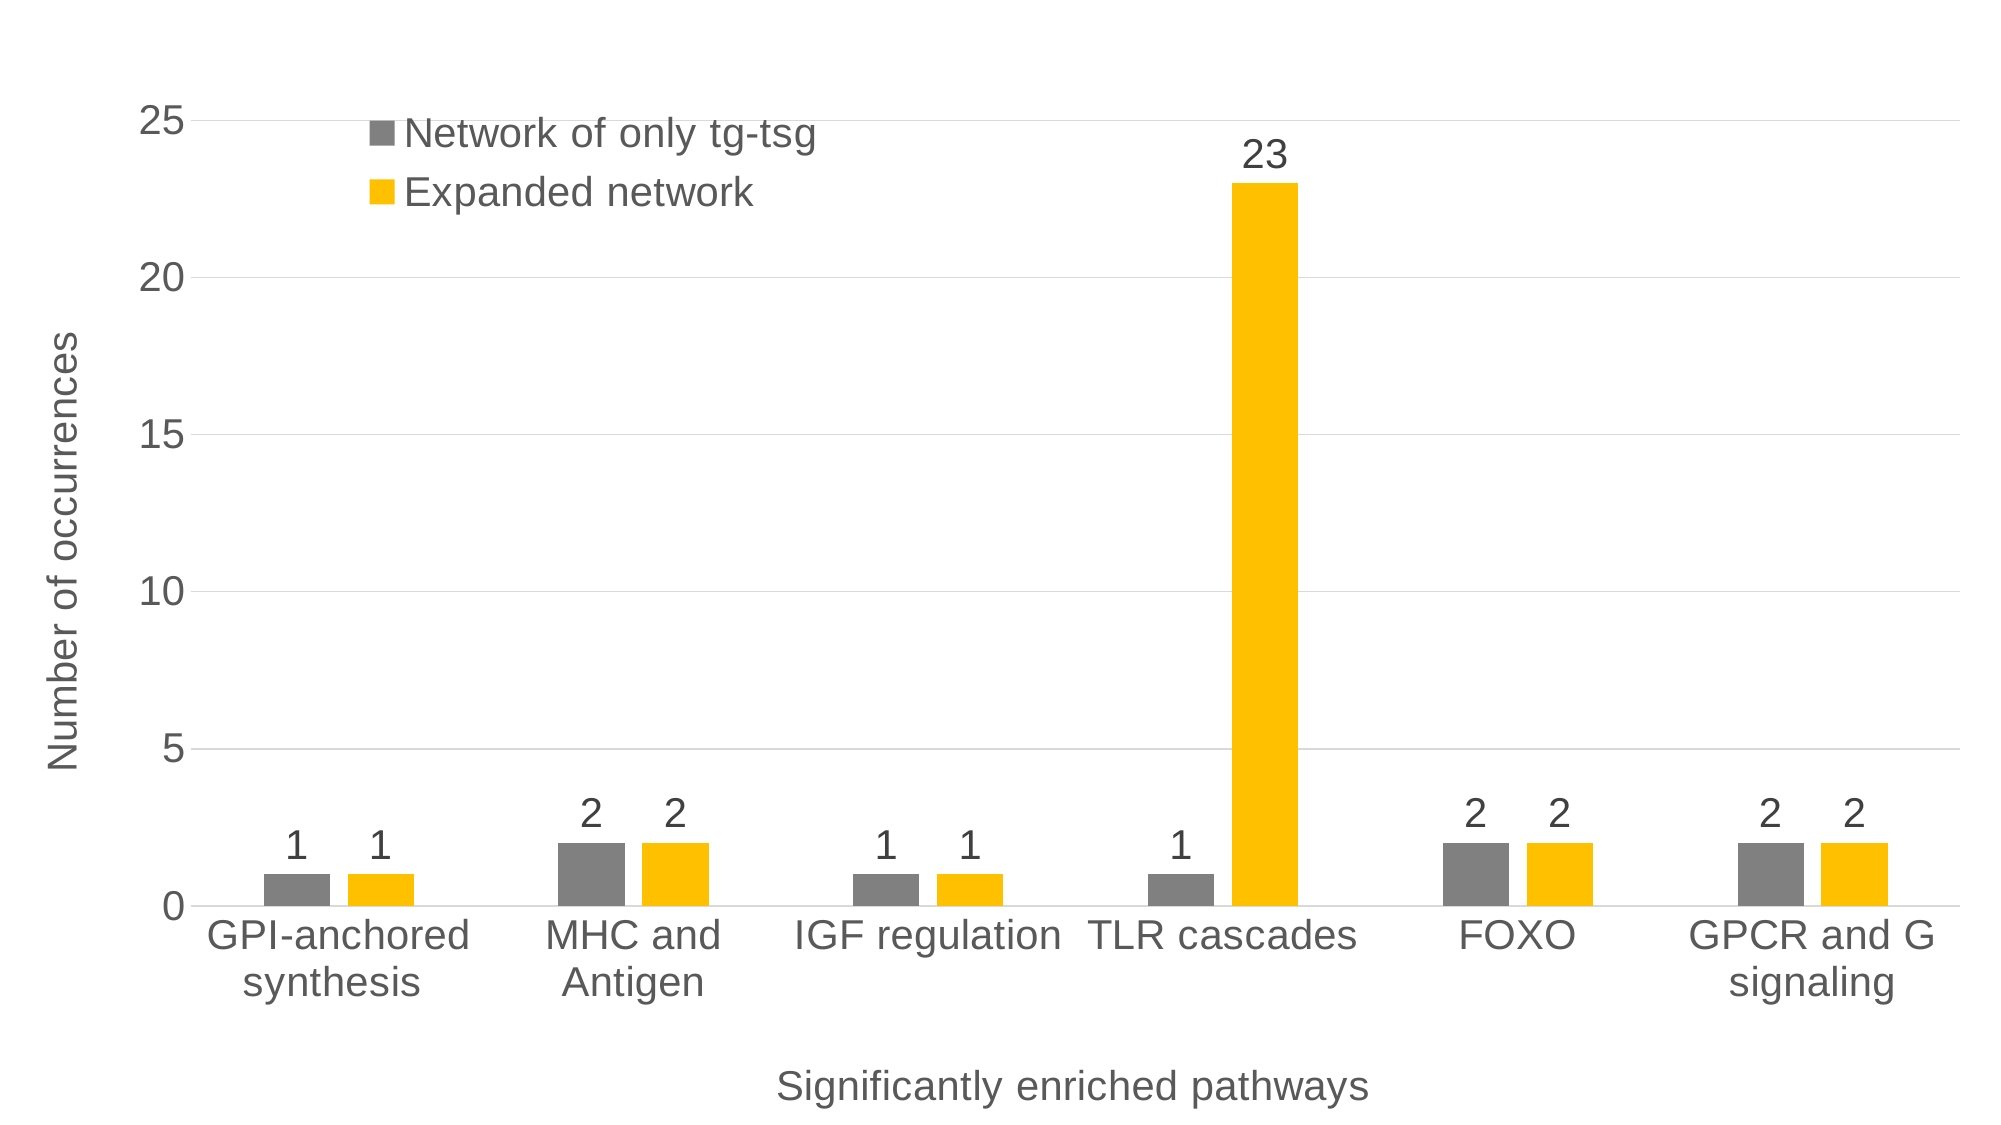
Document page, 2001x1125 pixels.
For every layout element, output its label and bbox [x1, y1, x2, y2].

chart [0, 0, 2000, 1125]
